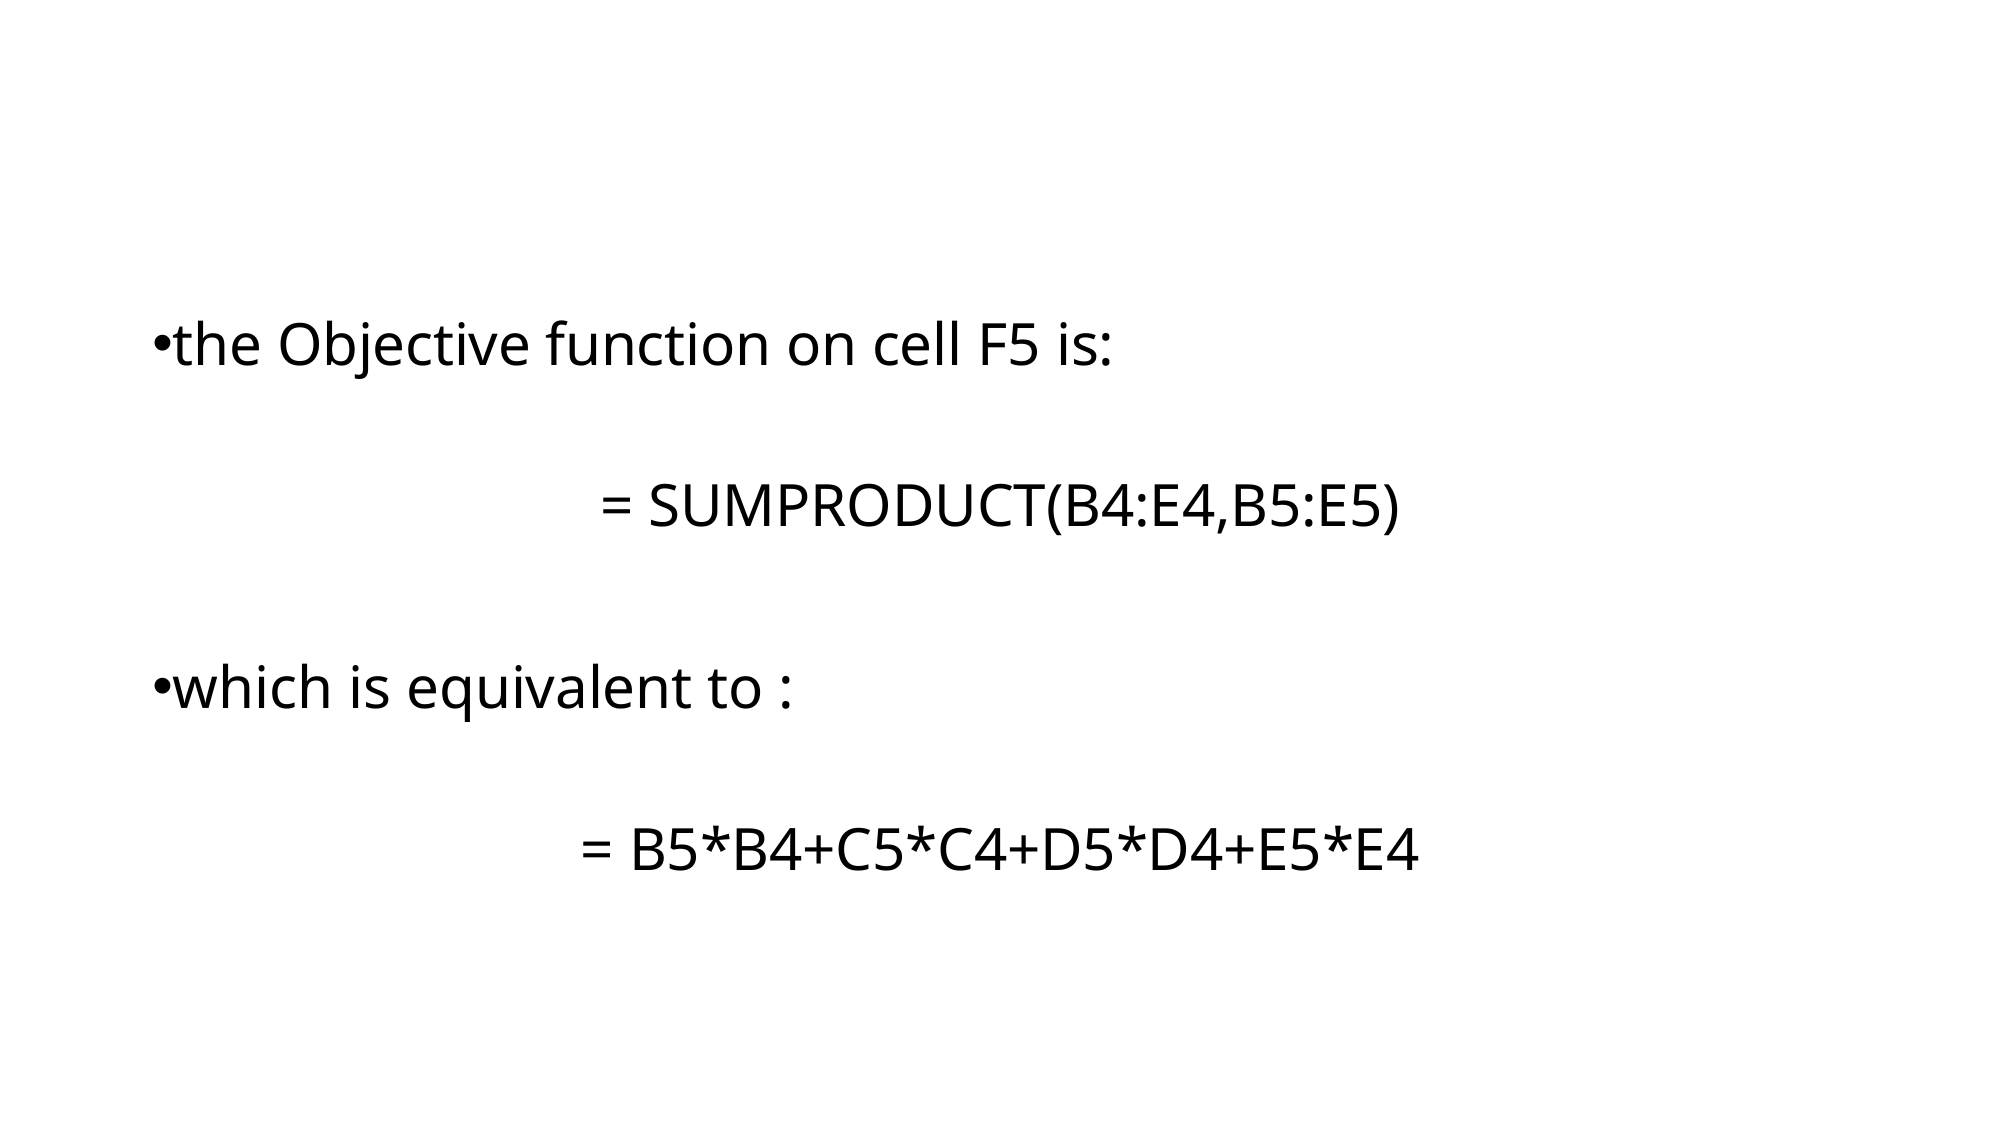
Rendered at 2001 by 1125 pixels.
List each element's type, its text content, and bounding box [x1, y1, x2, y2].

list the Objective function on cell F5 is: = SUMPRODUCT(B4:E4,B5:E5) which is equivalent to : = B5*B4+C5*C4+D5*D4+E5*E4 [137, 299, 1863, 1014]
